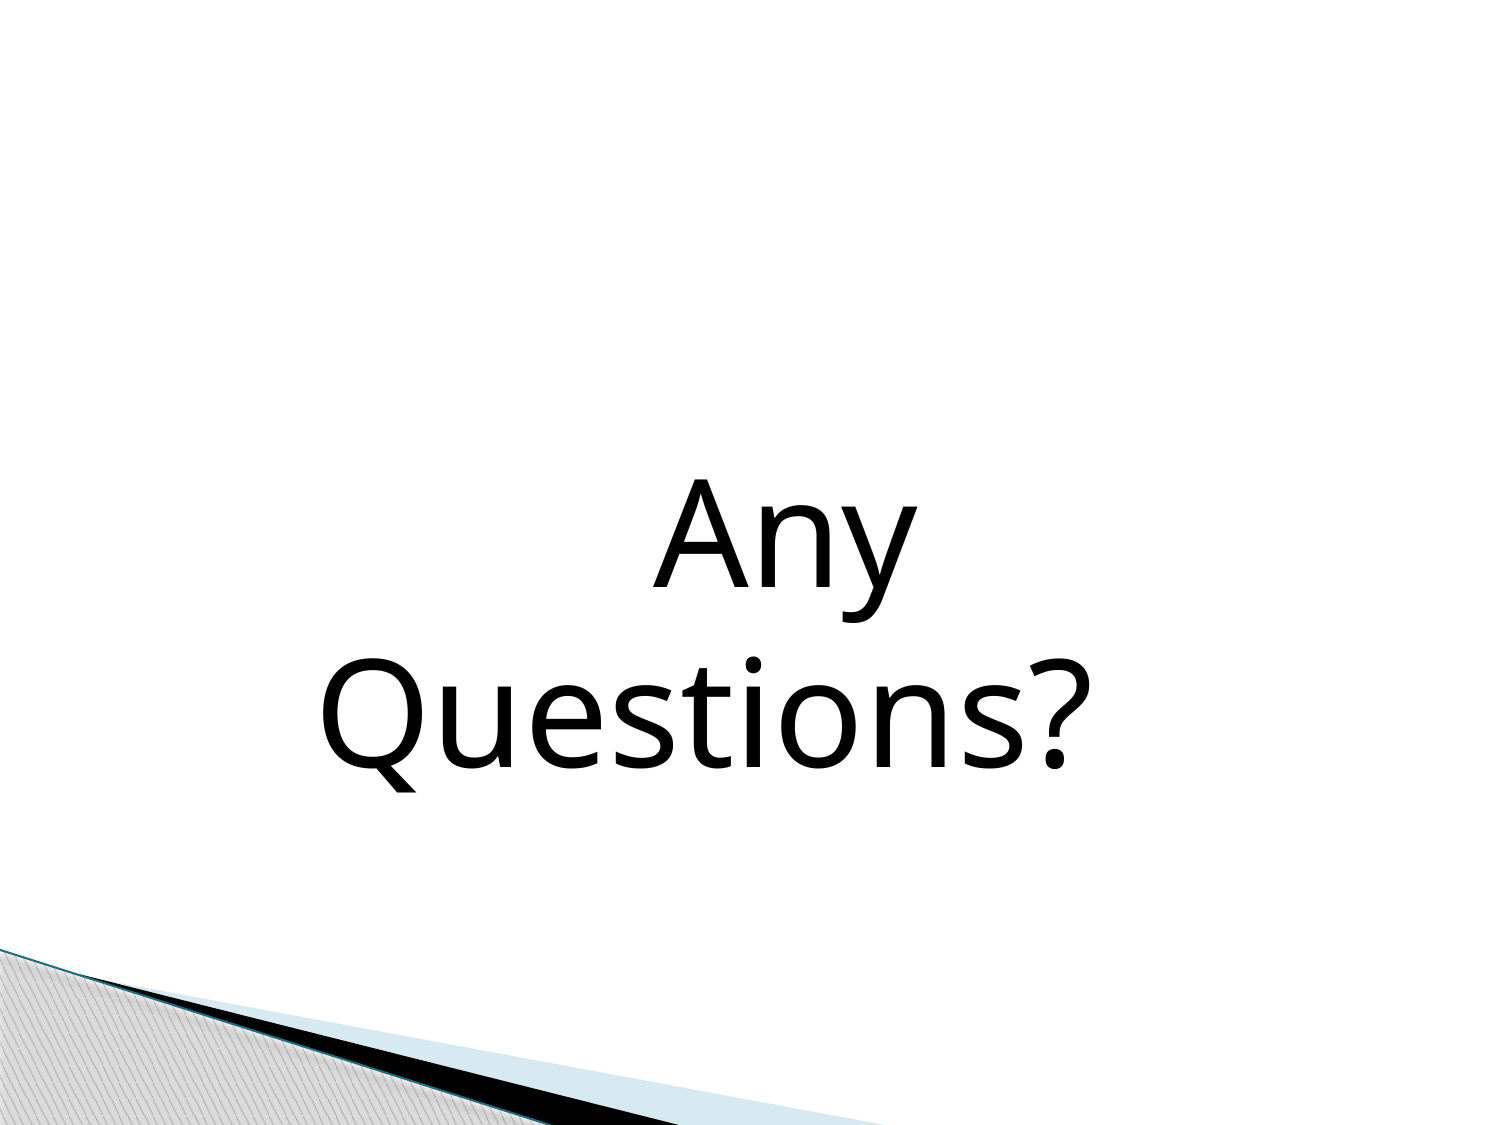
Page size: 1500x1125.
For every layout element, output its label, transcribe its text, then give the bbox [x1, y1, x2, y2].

list Any Questions? [75, 243, 1425, 986]
